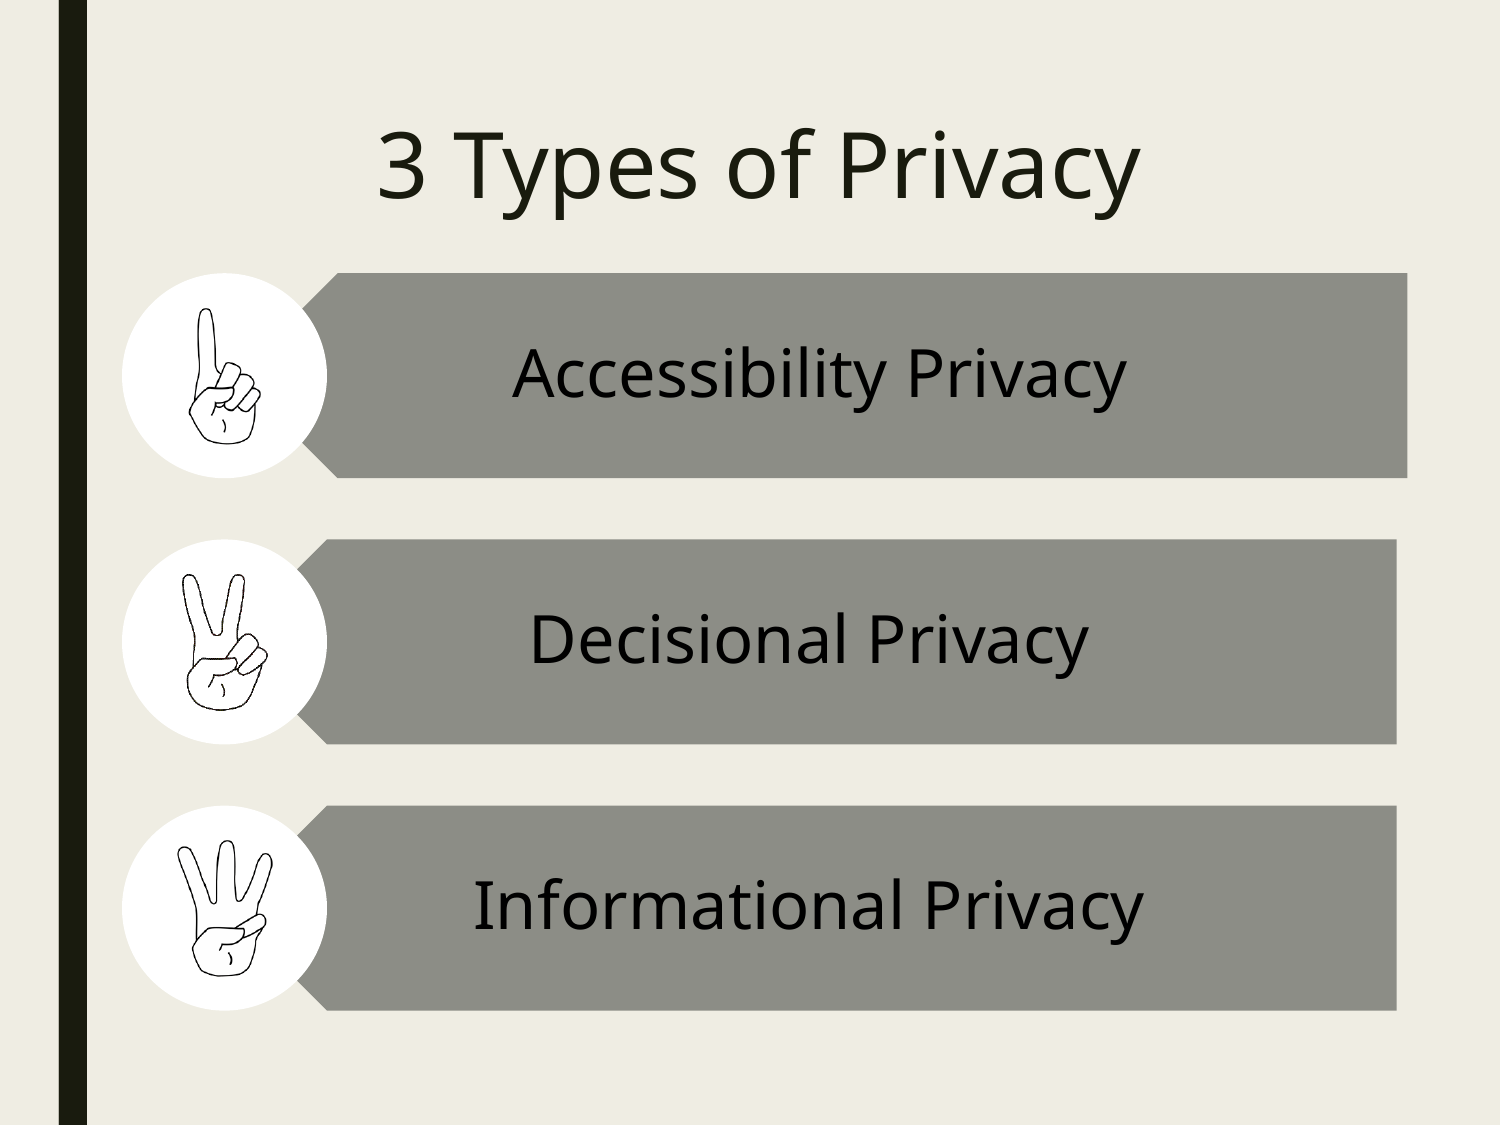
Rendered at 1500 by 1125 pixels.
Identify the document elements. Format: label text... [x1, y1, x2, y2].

title 3 Types of Privacy [168, 112, 1351, 273]
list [0, 273, 1500, 1011]
